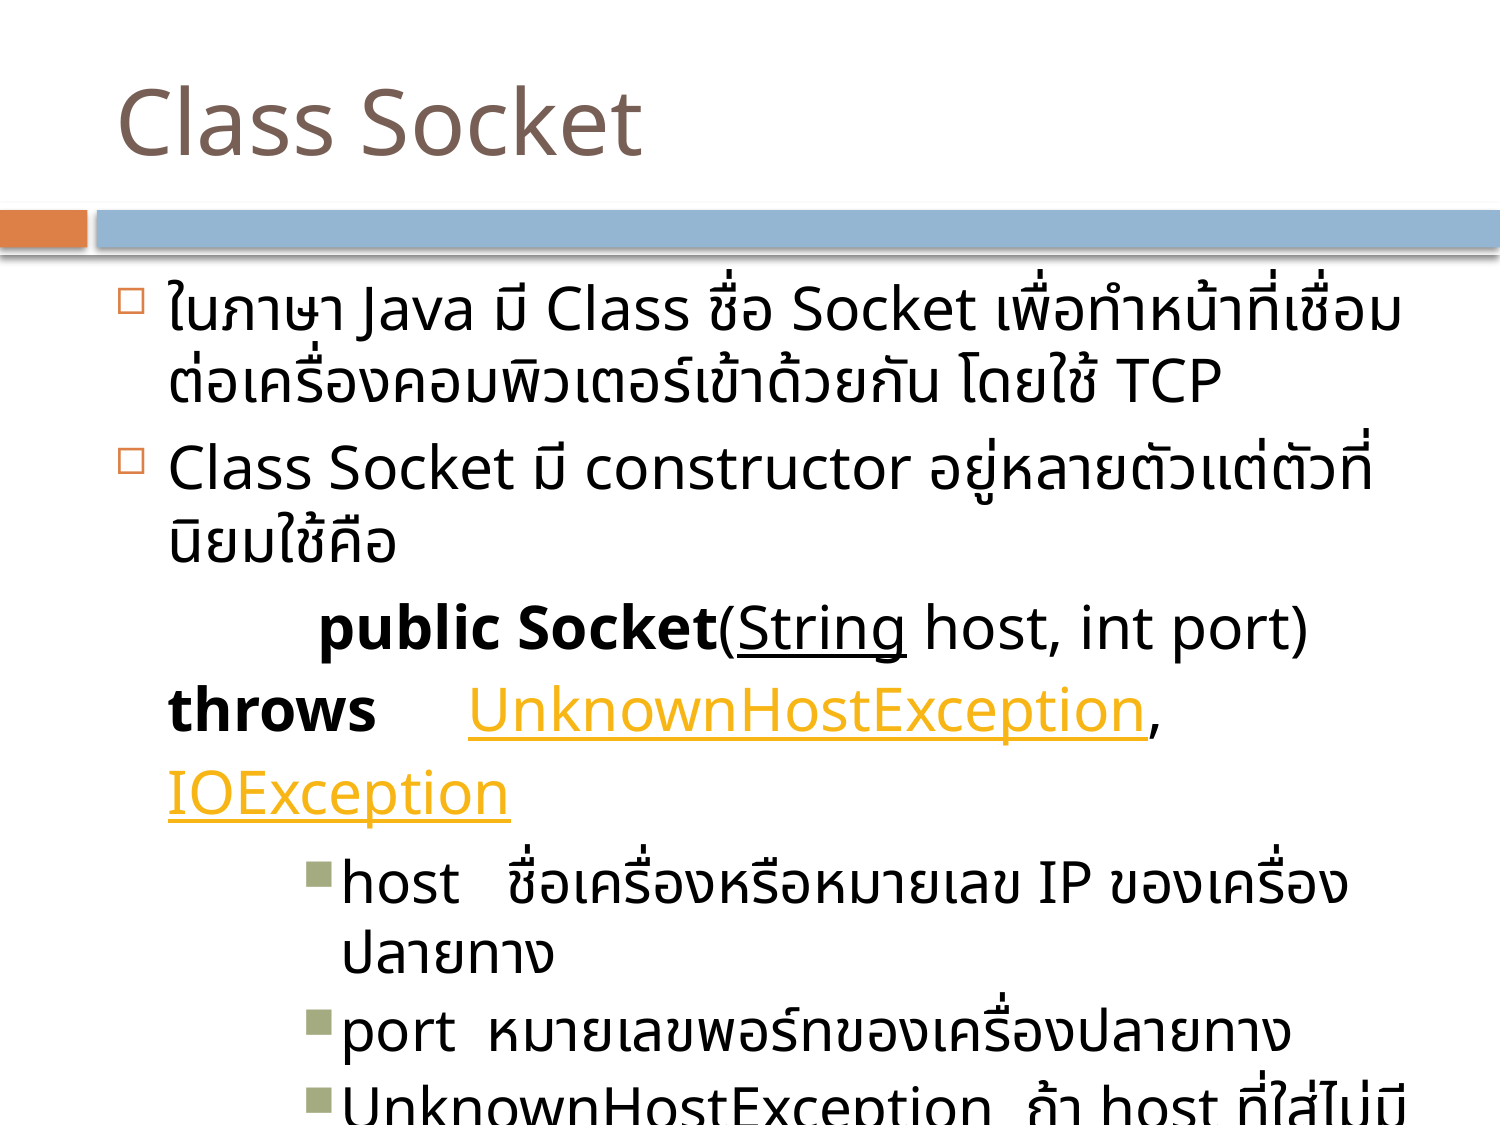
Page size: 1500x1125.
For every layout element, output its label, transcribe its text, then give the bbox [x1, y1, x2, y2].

list ในภาษา Java มี Class ชื่อ Socket เพื่อทำหน้าที่เชื่อมต่อเครื่องคอมพิวเตอร์เข้าด้วยกัน โดยใช้ TCP Class Socket มี constructor อยู่หลายตัวแต่ตัวที่นิยมใช้คือ public Socket(String host, int port) throws UnknownHostException, IOException host ชื่อเครื่องหรือหมายเลข IP ของเครื่องปลายทาง port หมายเลขพอร์ทของเครื่องปลายทาง UnknownHostException ถ้า host ที่ใส่ไม่มีอยู่จริง IOException เมื่อมีปัญหาในการเชื่อมต่อ [100, 262, 1438, 1000]
title Class Socket [100, 37, 1438, 200]
